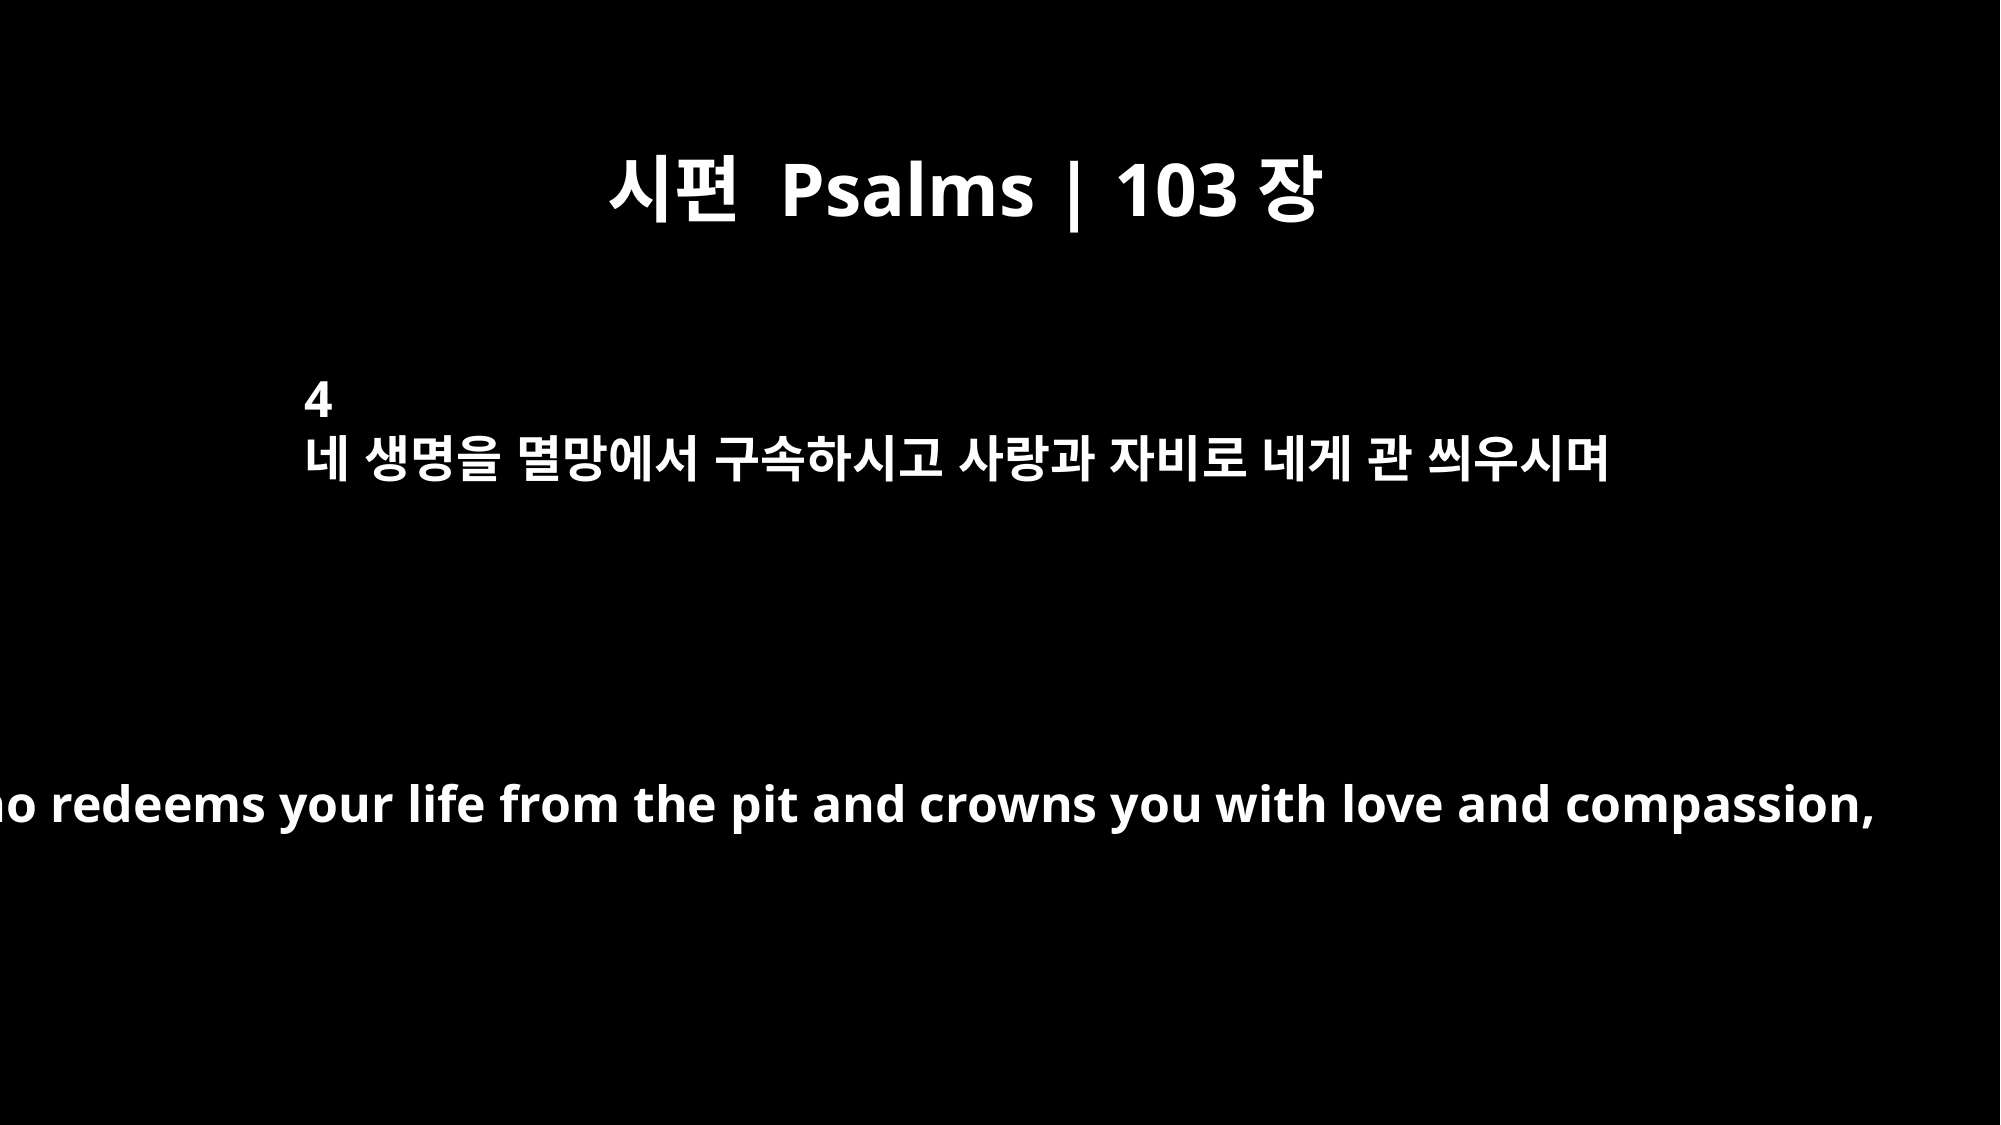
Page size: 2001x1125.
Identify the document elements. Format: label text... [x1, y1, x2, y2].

text_box 시편 Psalms | 103장 [592, 136, 1340, 239]
text_box who redeems your life from the pit and crowns you with love and compassion, [0, 764, 1892, 840]
text_box 4 네 생명을 멸망에서 구속하시고 사랑과 자비로 네게 관 씌우시며 [289, 359, 1628, 495]
